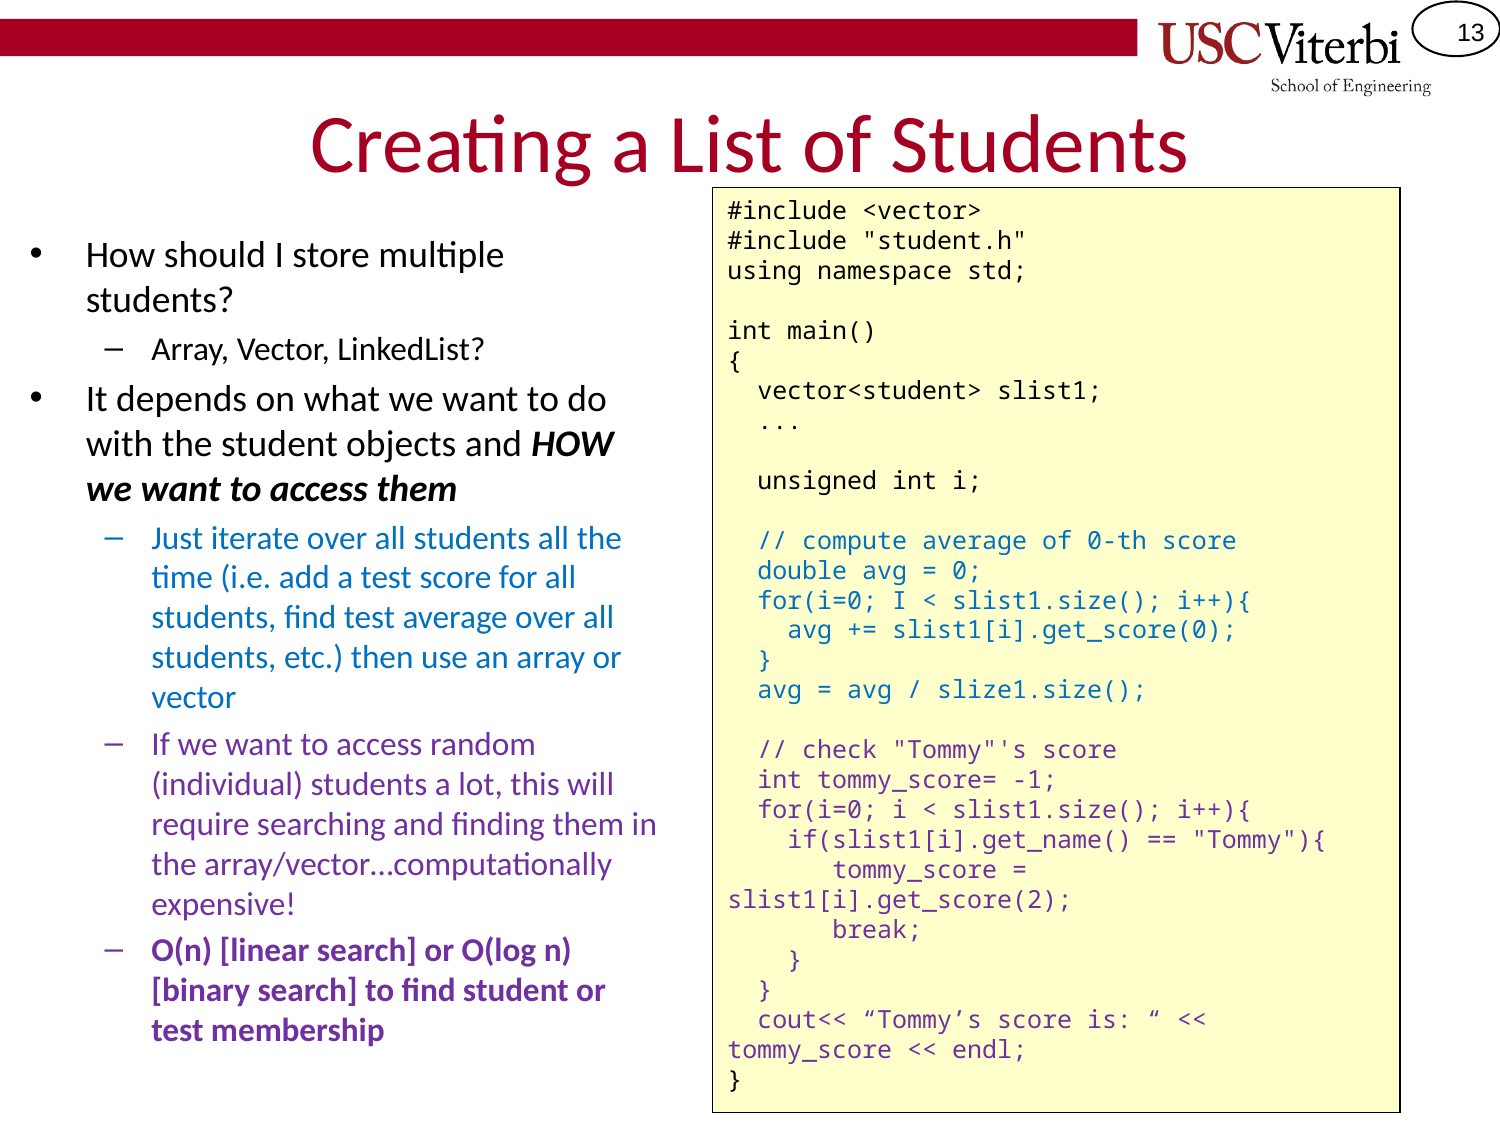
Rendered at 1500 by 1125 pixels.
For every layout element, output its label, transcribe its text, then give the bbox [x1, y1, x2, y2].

picture [1125, 0, 1447, 45]
picture [1425, 50, 1463, 119]
list How should I store multiple students? Array, Vector, LinkedList? It depends on what we want to do with the student objects and HOW we want to access them Just iterate over all students all the time (i.e. add a test score for all students, find test average over all students, etc.) then use an array or vector If we want to access random (individual) students a lot, this will require searching and finding them in the array/vector…computationally expensive! O(n) [linear search] or O(log n) [binary search] to find student or test membership [14, 222, 678, 1078]
picture [1414, 3, 1463, 55]
text_box #include <vector> #include "student.h" using namespace std; int main() { vector<student> slist1; ... unsigned int i; // compute average of 0-th score double avg = 0; for(i=0; I < slist1.size(); i++){ avg += slist1[i].get_score(0); } avg = avg / slize1.size(); // check "Tommy"'s score int tommy_score= -1; for(i=0; i < slist1.size(); i++){ if(slist1[i].get_name() == "Tommy"){ tommy_score = slist1[i].get_score(2); break; } } cout<< “Tommy’s score is: “ << tommy_score << endl; } [712, 187, 1400, 1113]
title Creating a List of Students [75, 45, 1425, 233]
